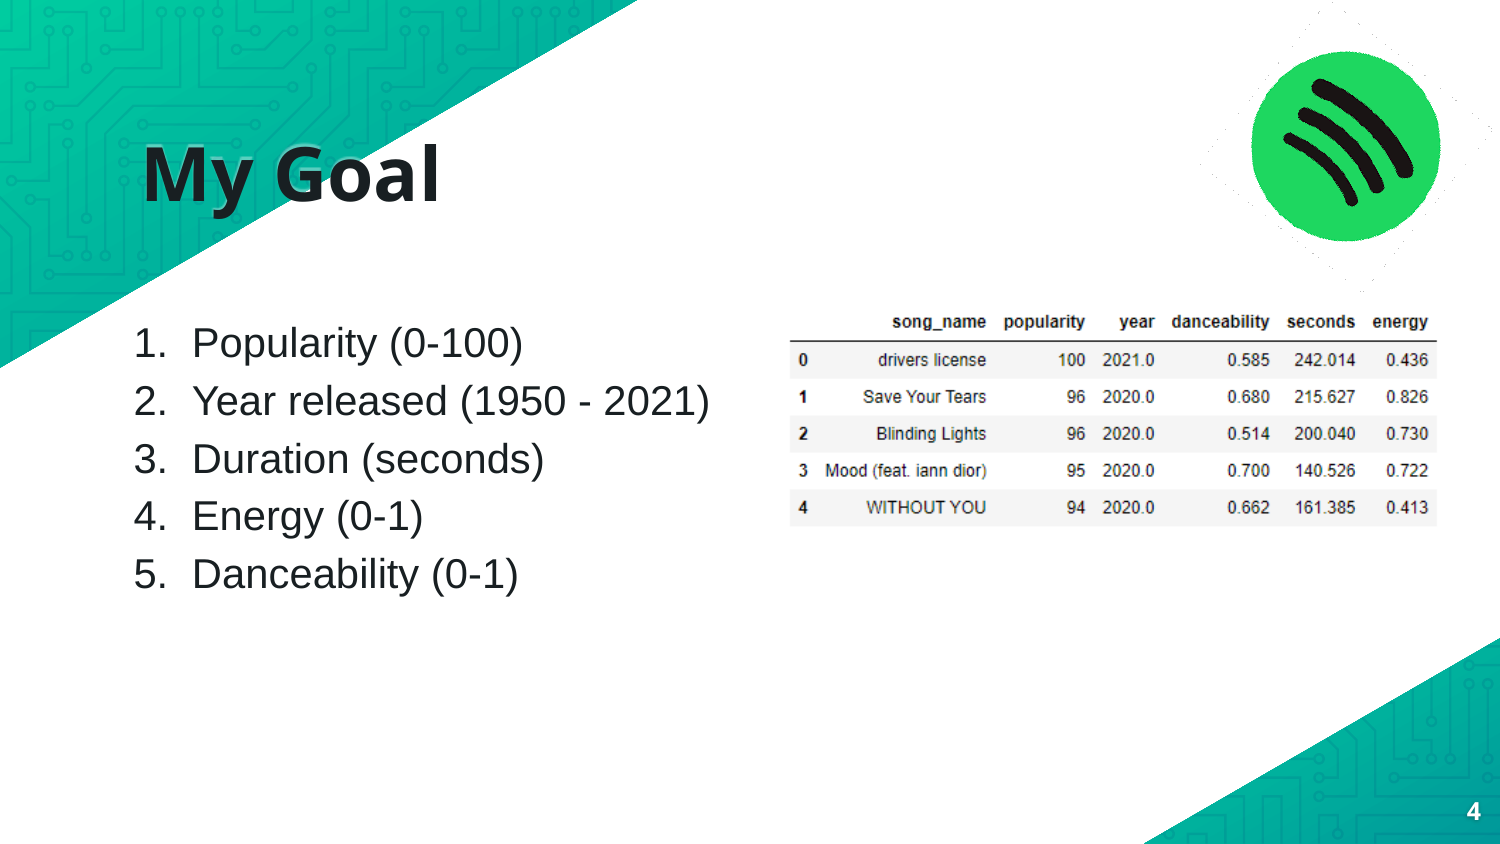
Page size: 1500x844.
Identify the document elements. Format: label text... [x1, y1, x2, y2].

slide_number ‹#› [1391, 779, 1482, 844]
picture [768, 308, 1447, 536]
picture [1199, 0, 1492, 292]
title My Goal [140, 137, 1236, 219]
list Popularity (0-100) Year released (1950 - 2021) Duration (seconds) Energy (0-1) Danceability (0-1) [116, 308, 751, 720]
